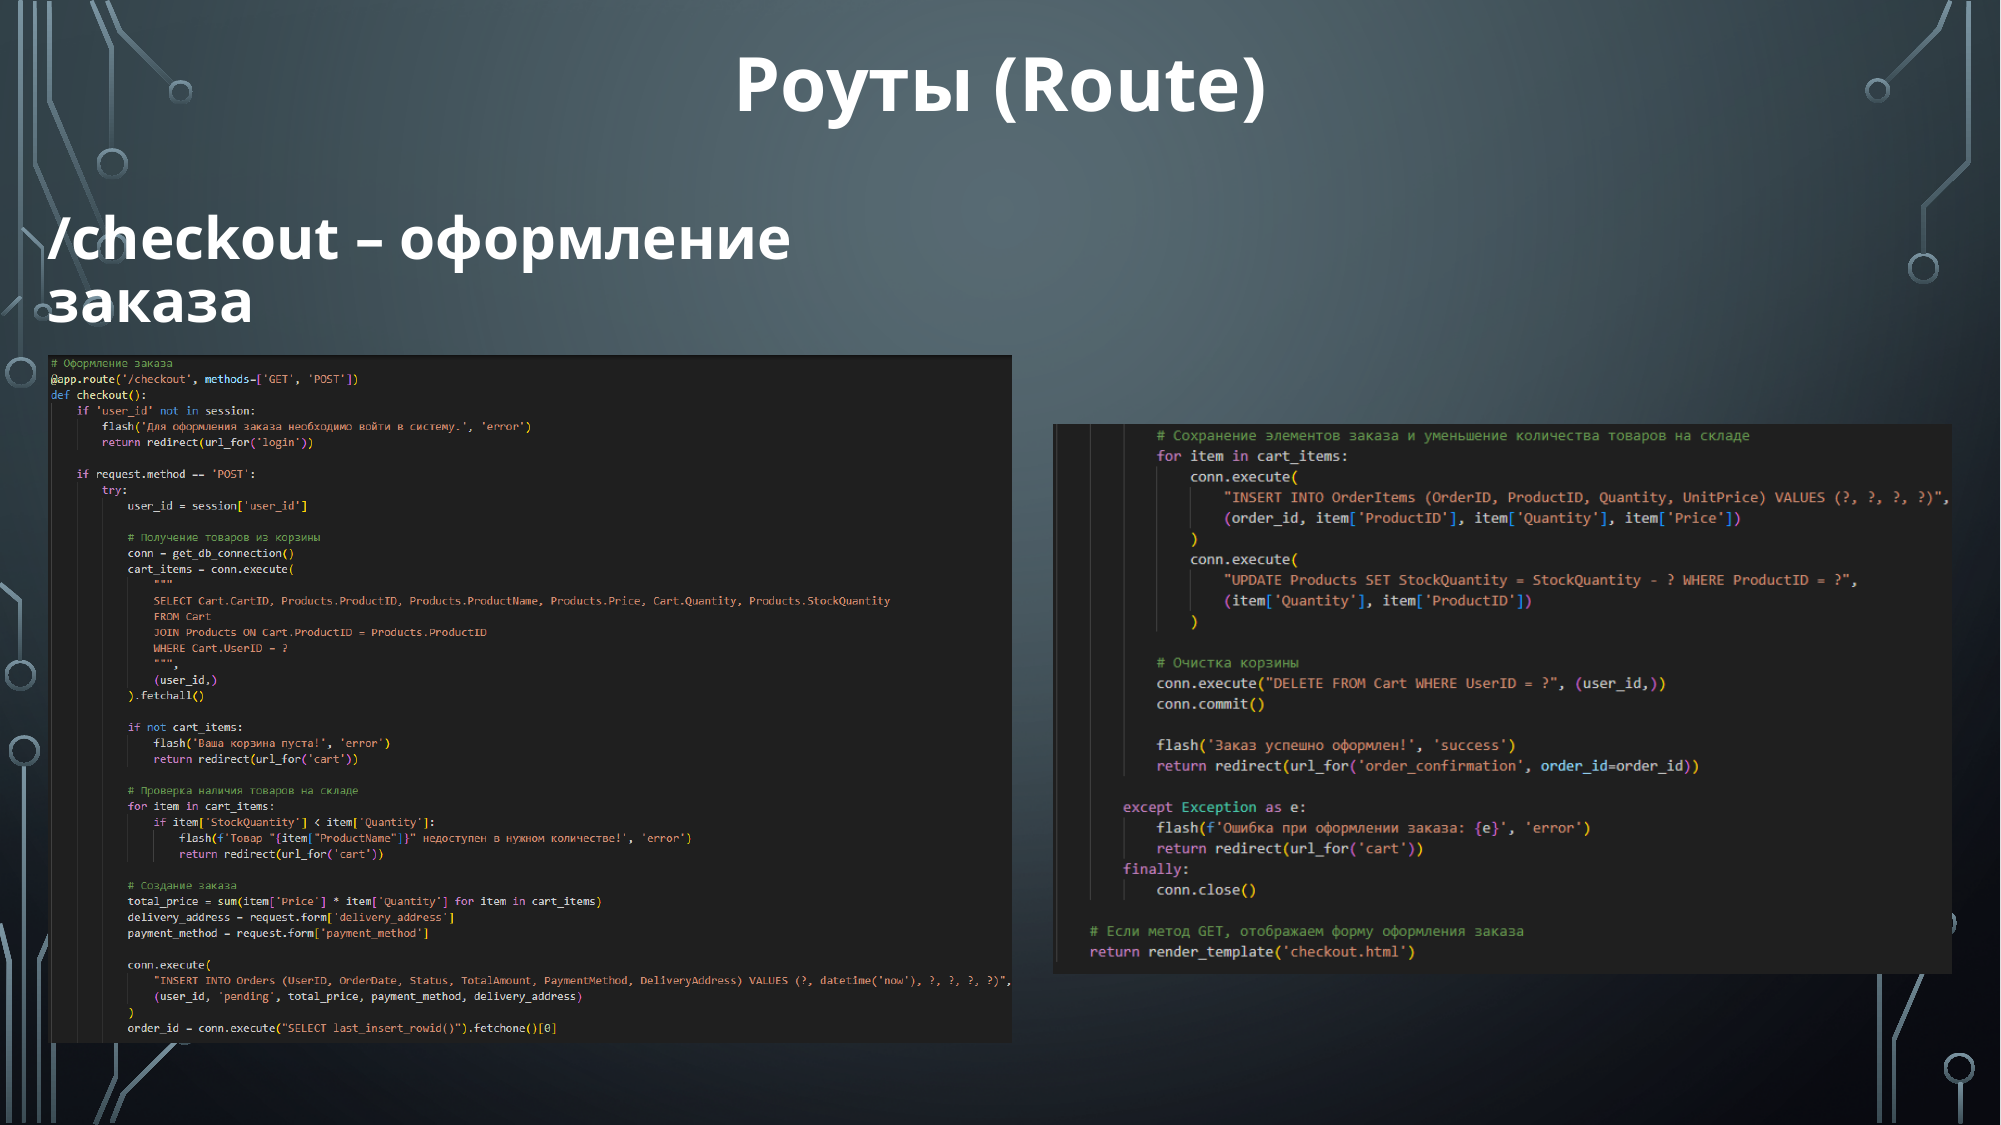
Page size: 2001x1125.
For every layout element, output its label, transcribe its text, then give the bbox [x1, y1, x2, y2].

text_box /checkout – оформление заказа [32, 201, 853, 356]
text_box Роуты (Route) [48, 39, 1952, 164]
picture [1052, 424, 1952, 974]
picture [48, 355, 1012, 1043]
